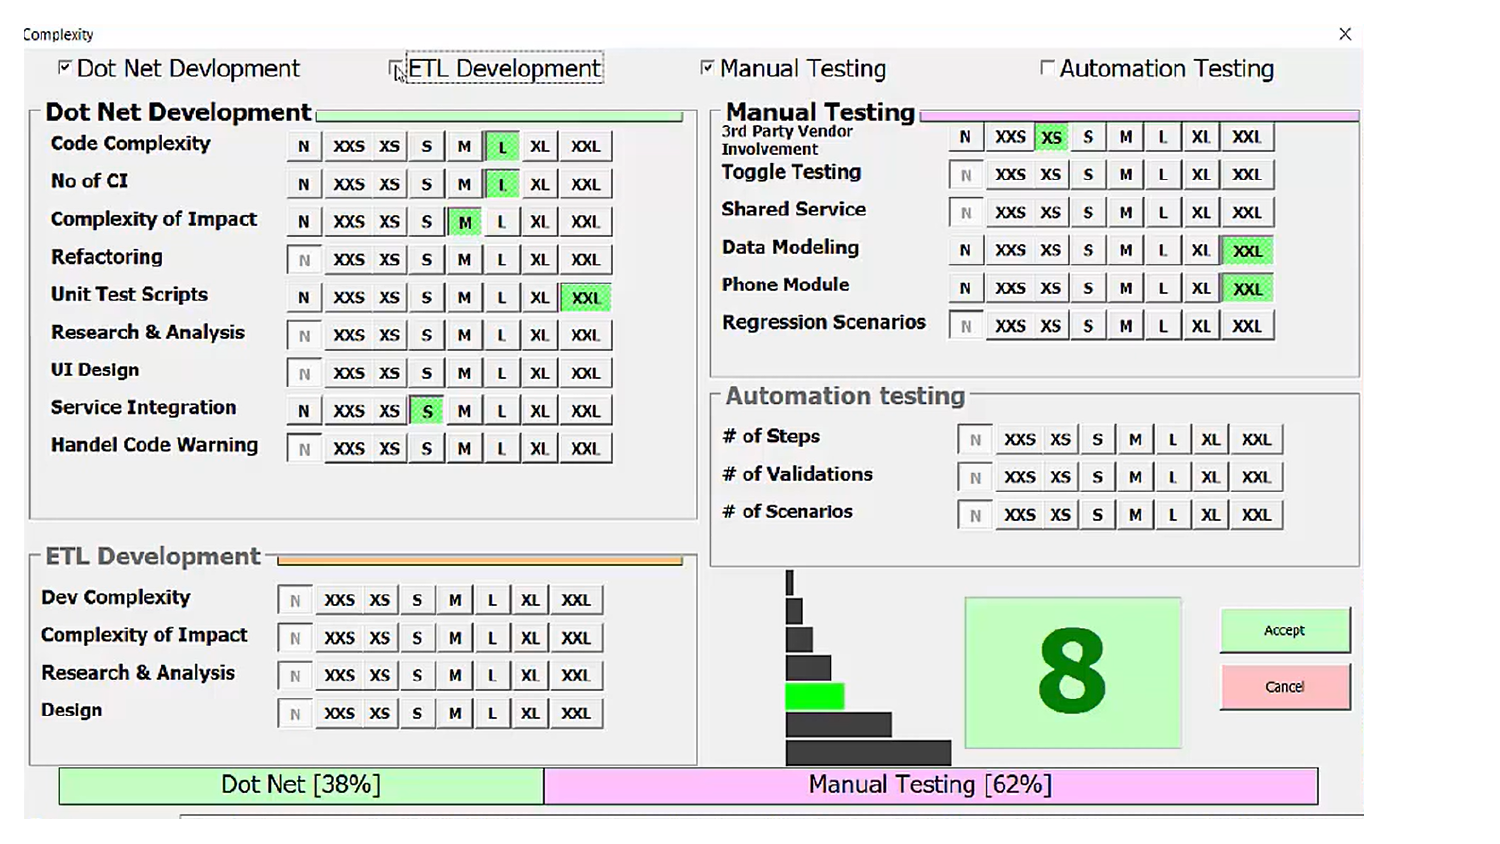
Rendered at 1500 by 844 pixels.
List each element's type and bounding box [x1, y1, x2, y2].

picture [24, 24, 1364, 819]
